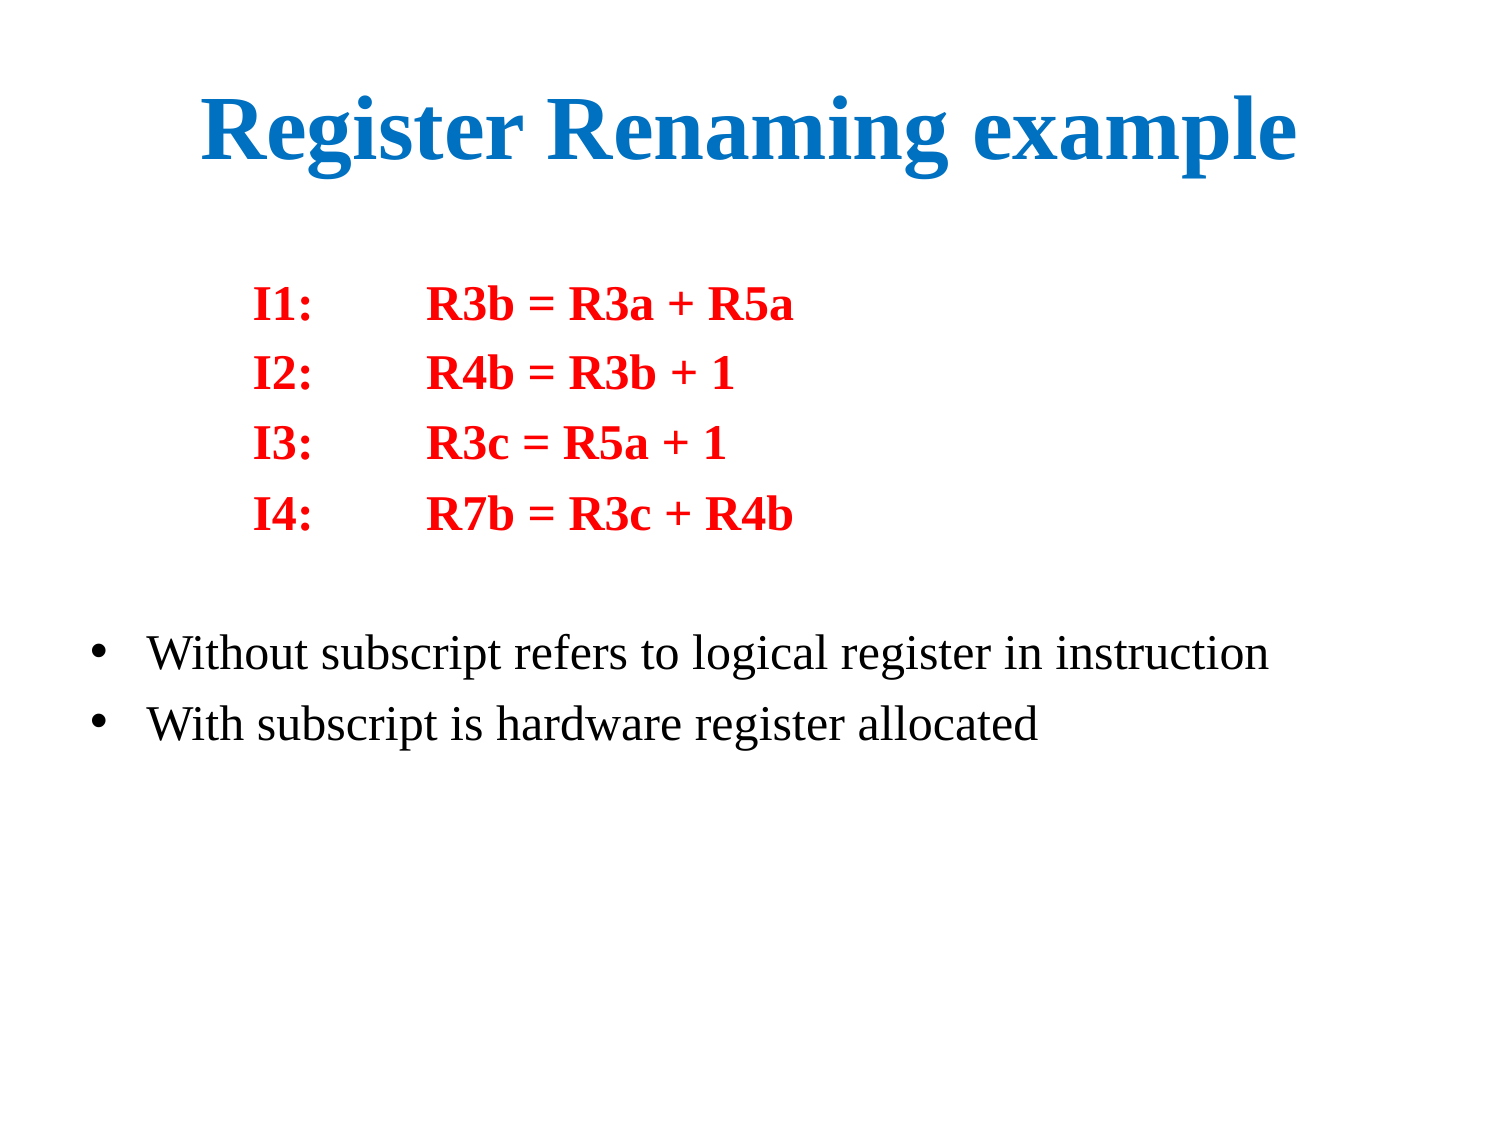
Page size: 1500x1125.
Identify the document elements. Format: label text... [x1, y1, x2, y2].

list I1: R3b = R3a + R5a I2: R4b = R3b + 1 I3: R3c = R5a + 1 I4: R7b = R3c + R4b Without subscript refers to logical register in instruction With subscript is hardware register allocated [75, 262, 1425, 1005]
title Register Renaming example [75, 45, 1425, 200]
